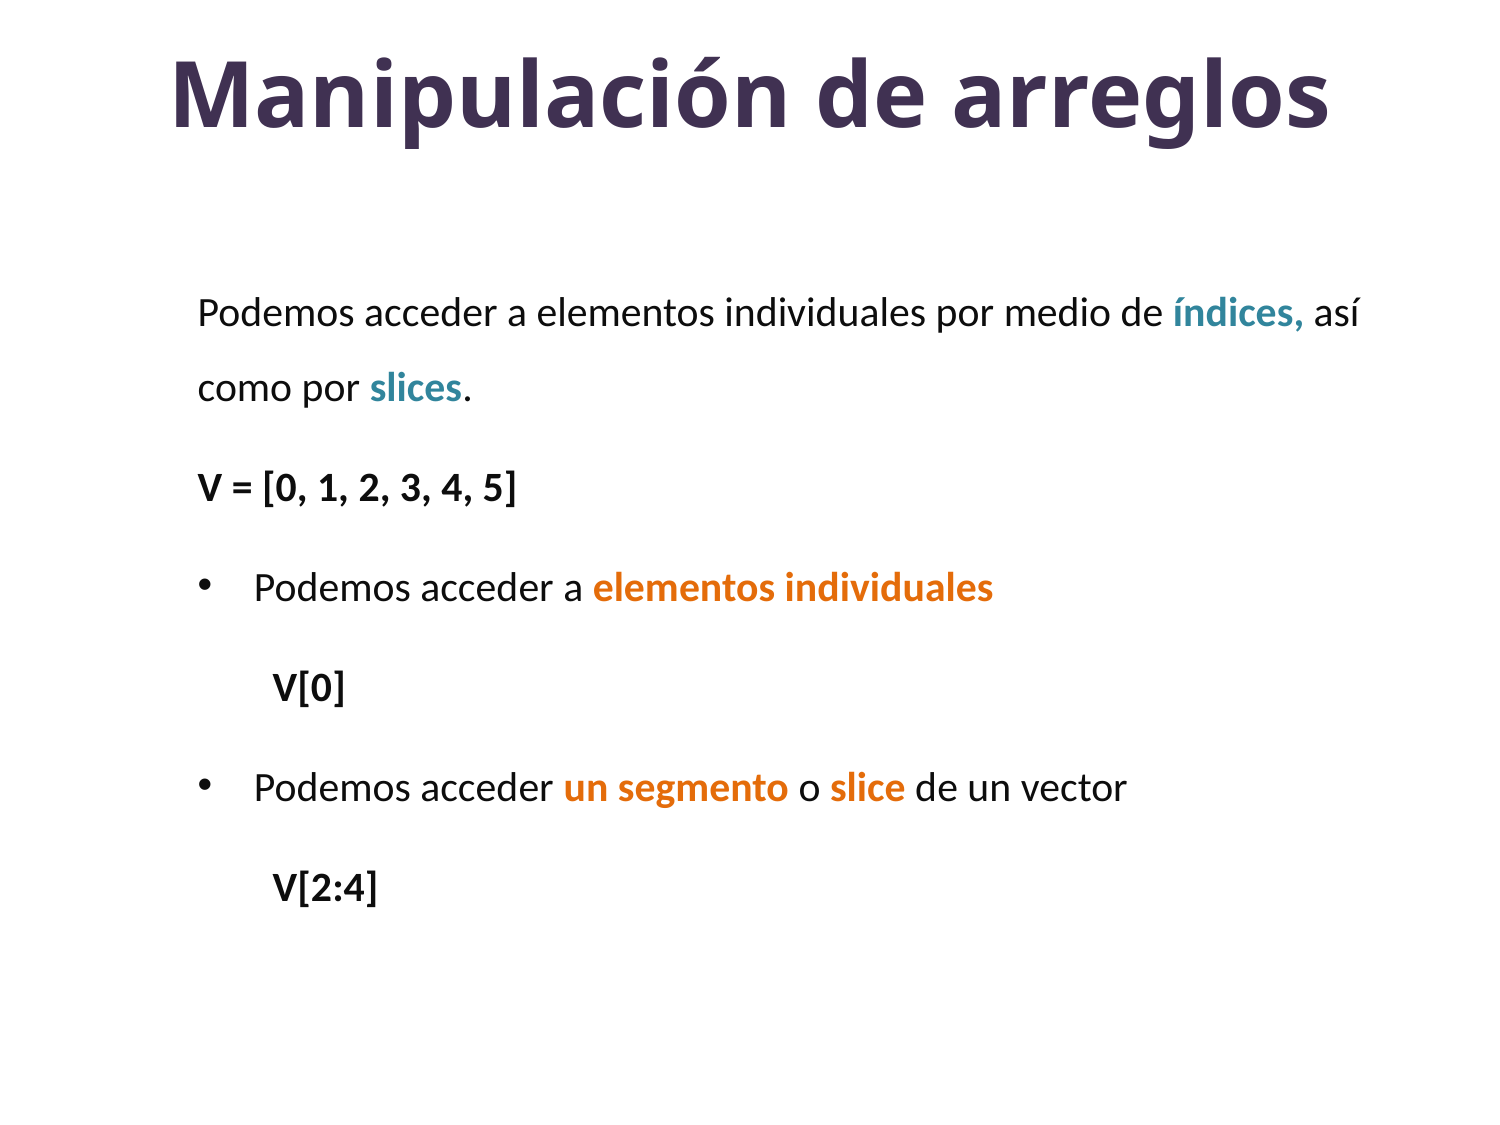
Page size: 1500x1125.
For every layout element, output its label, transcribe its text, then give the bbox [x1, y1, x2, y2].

title Manipulación de arreglos [46, 0, 1454, 185]
text_box Podemos acceder a elementos individuales por medio de índices, así como por slices. V = [0, 1, 2, 3, 4, 5] Podemos acceder a elementos individuales V[0] Podemos acceder un segmento o slice de un vector V[2:4] [182, 251, 1388, 917]
